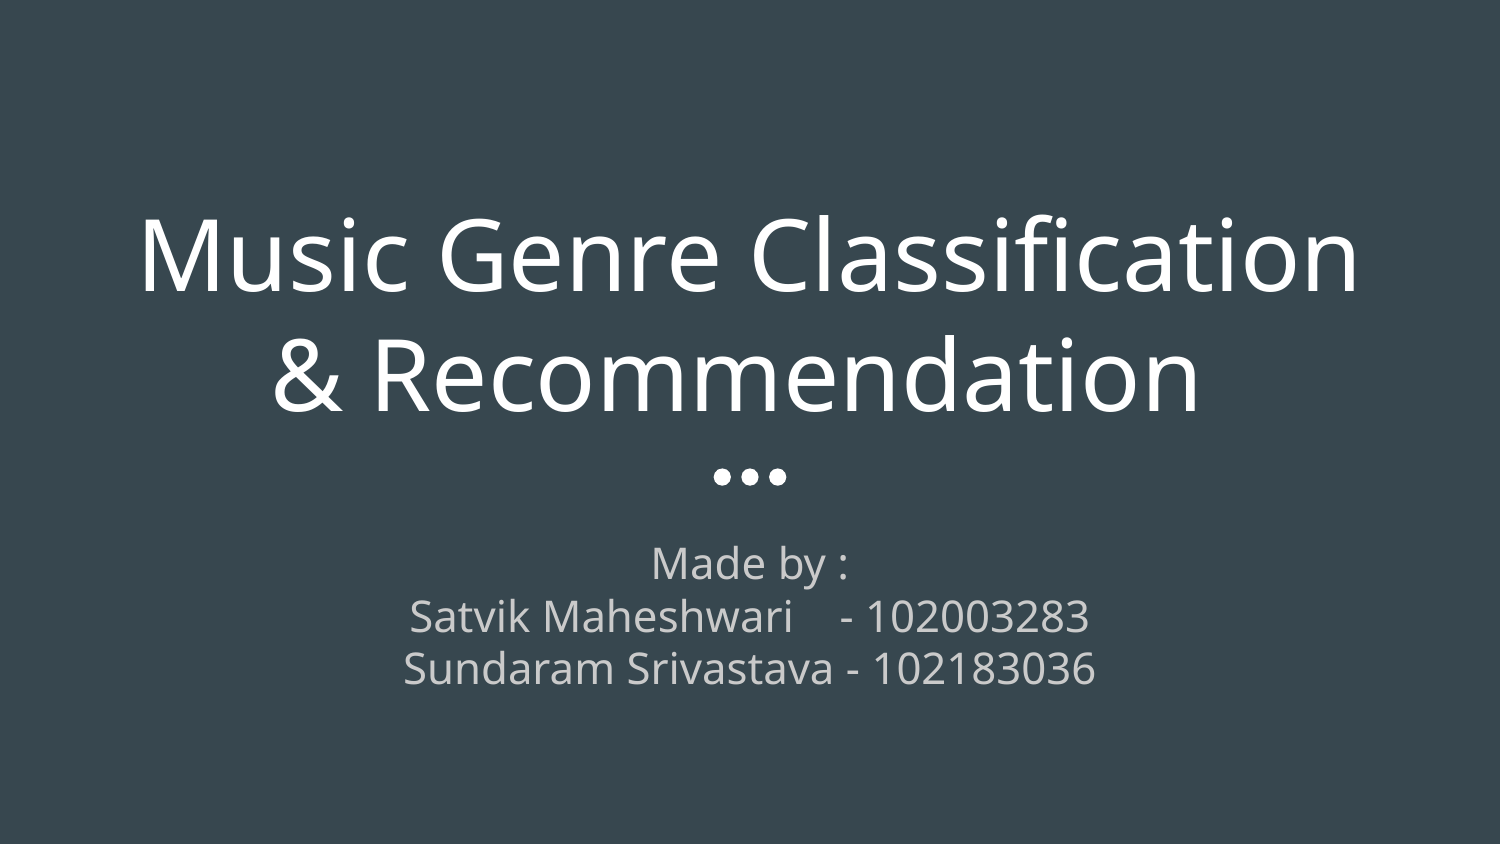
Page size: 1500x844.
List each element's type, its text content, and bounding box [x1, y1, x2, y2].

title Music Genre Classification & Recommendation [110, 162, 1390, 447]
subtitle Made by : Satvik Maheshwari - 102003283 Sundaram Srivastava - 102183036 [110, 520, 1390, 724]
